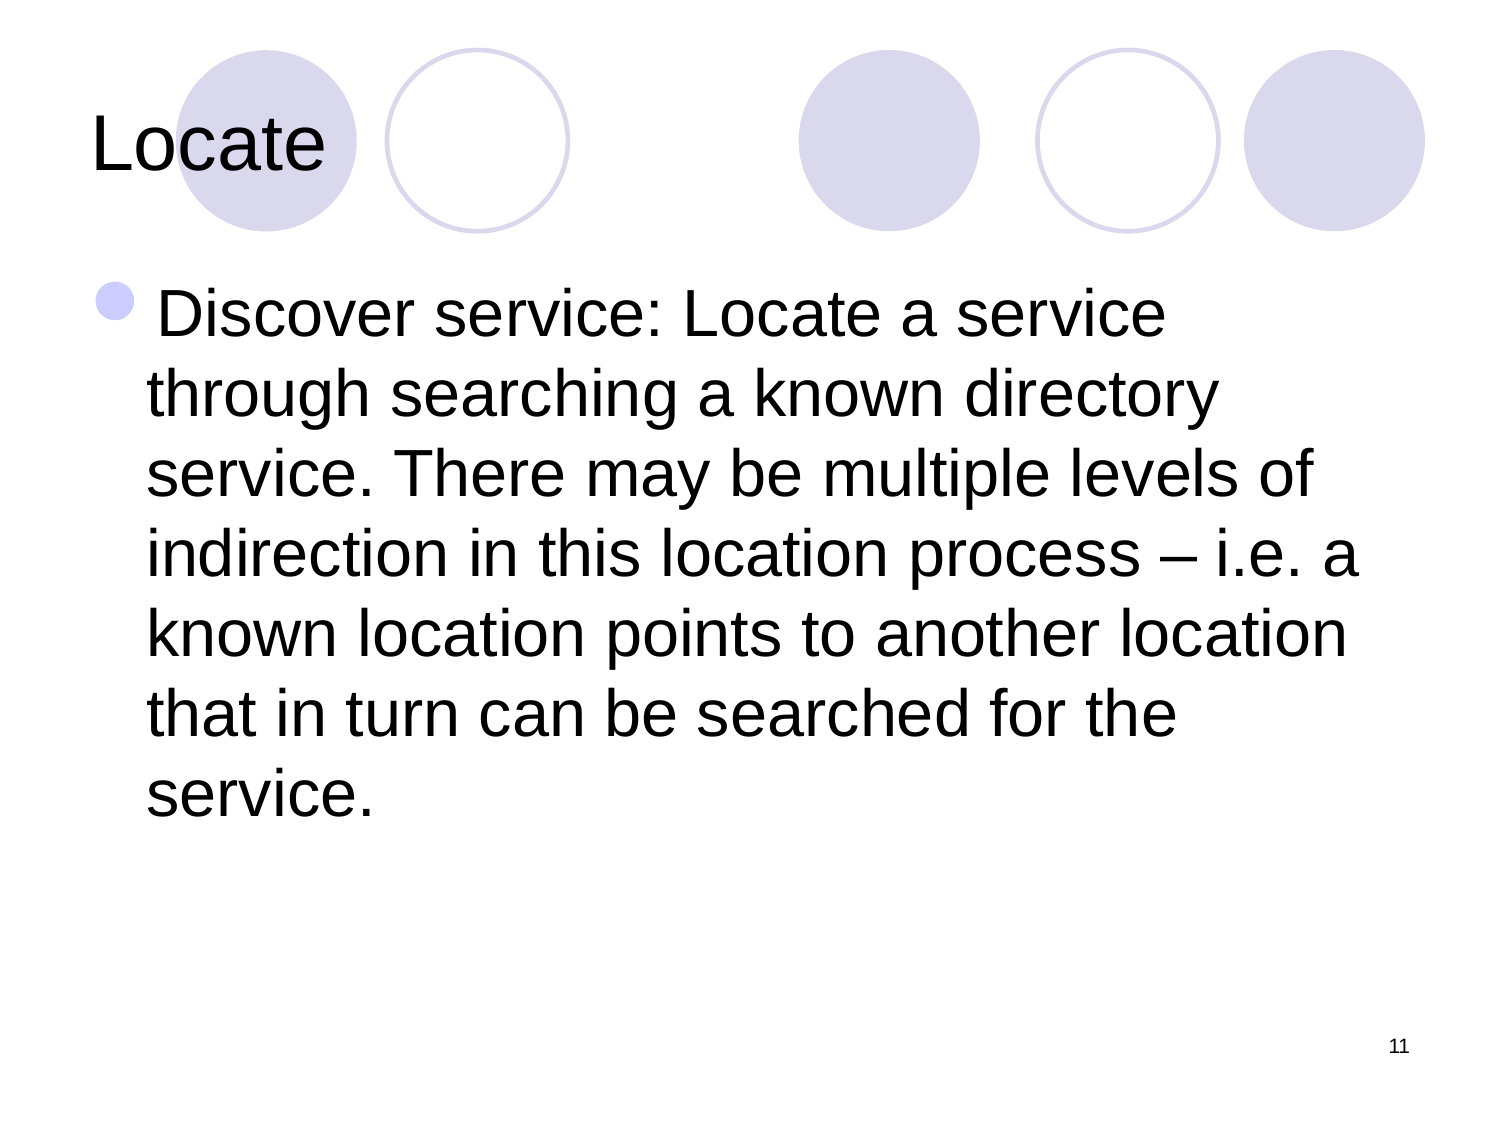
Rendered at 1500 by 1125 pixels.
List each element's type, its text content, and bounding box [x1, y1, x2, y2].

list Discover service: Locate a service through searching a known directory service. There may be multiple levels of indirection in this location process – i.e. a known location points to another location that in turn can be searched for the service. [75, 262, 1425, 1006]
title Locate [75, 45, 1425, 233]
slide_number 11 [1074, 1025, 1425, 1100]
